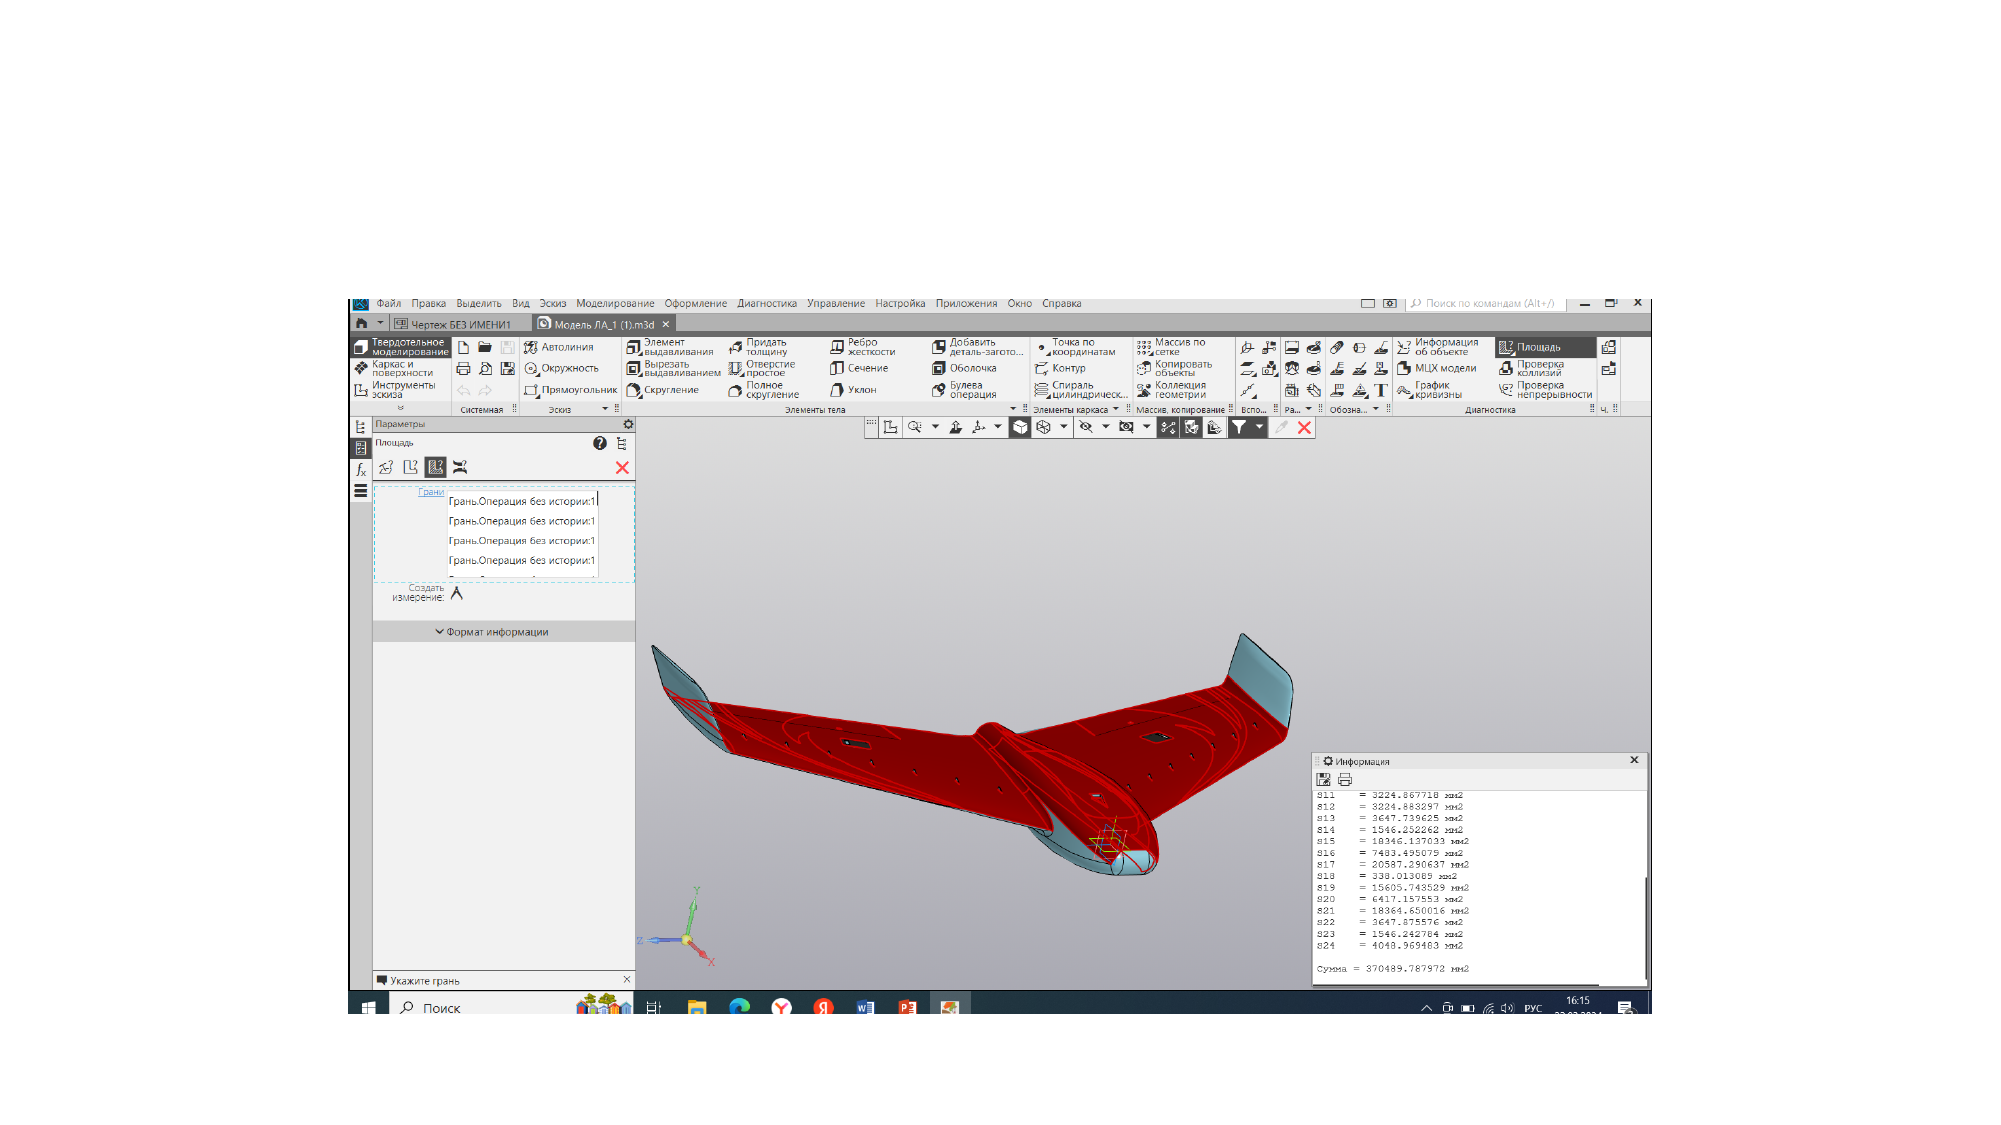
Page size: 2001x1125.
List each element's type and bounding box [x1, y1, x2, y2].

list [347, 299, 1652, 1014]
